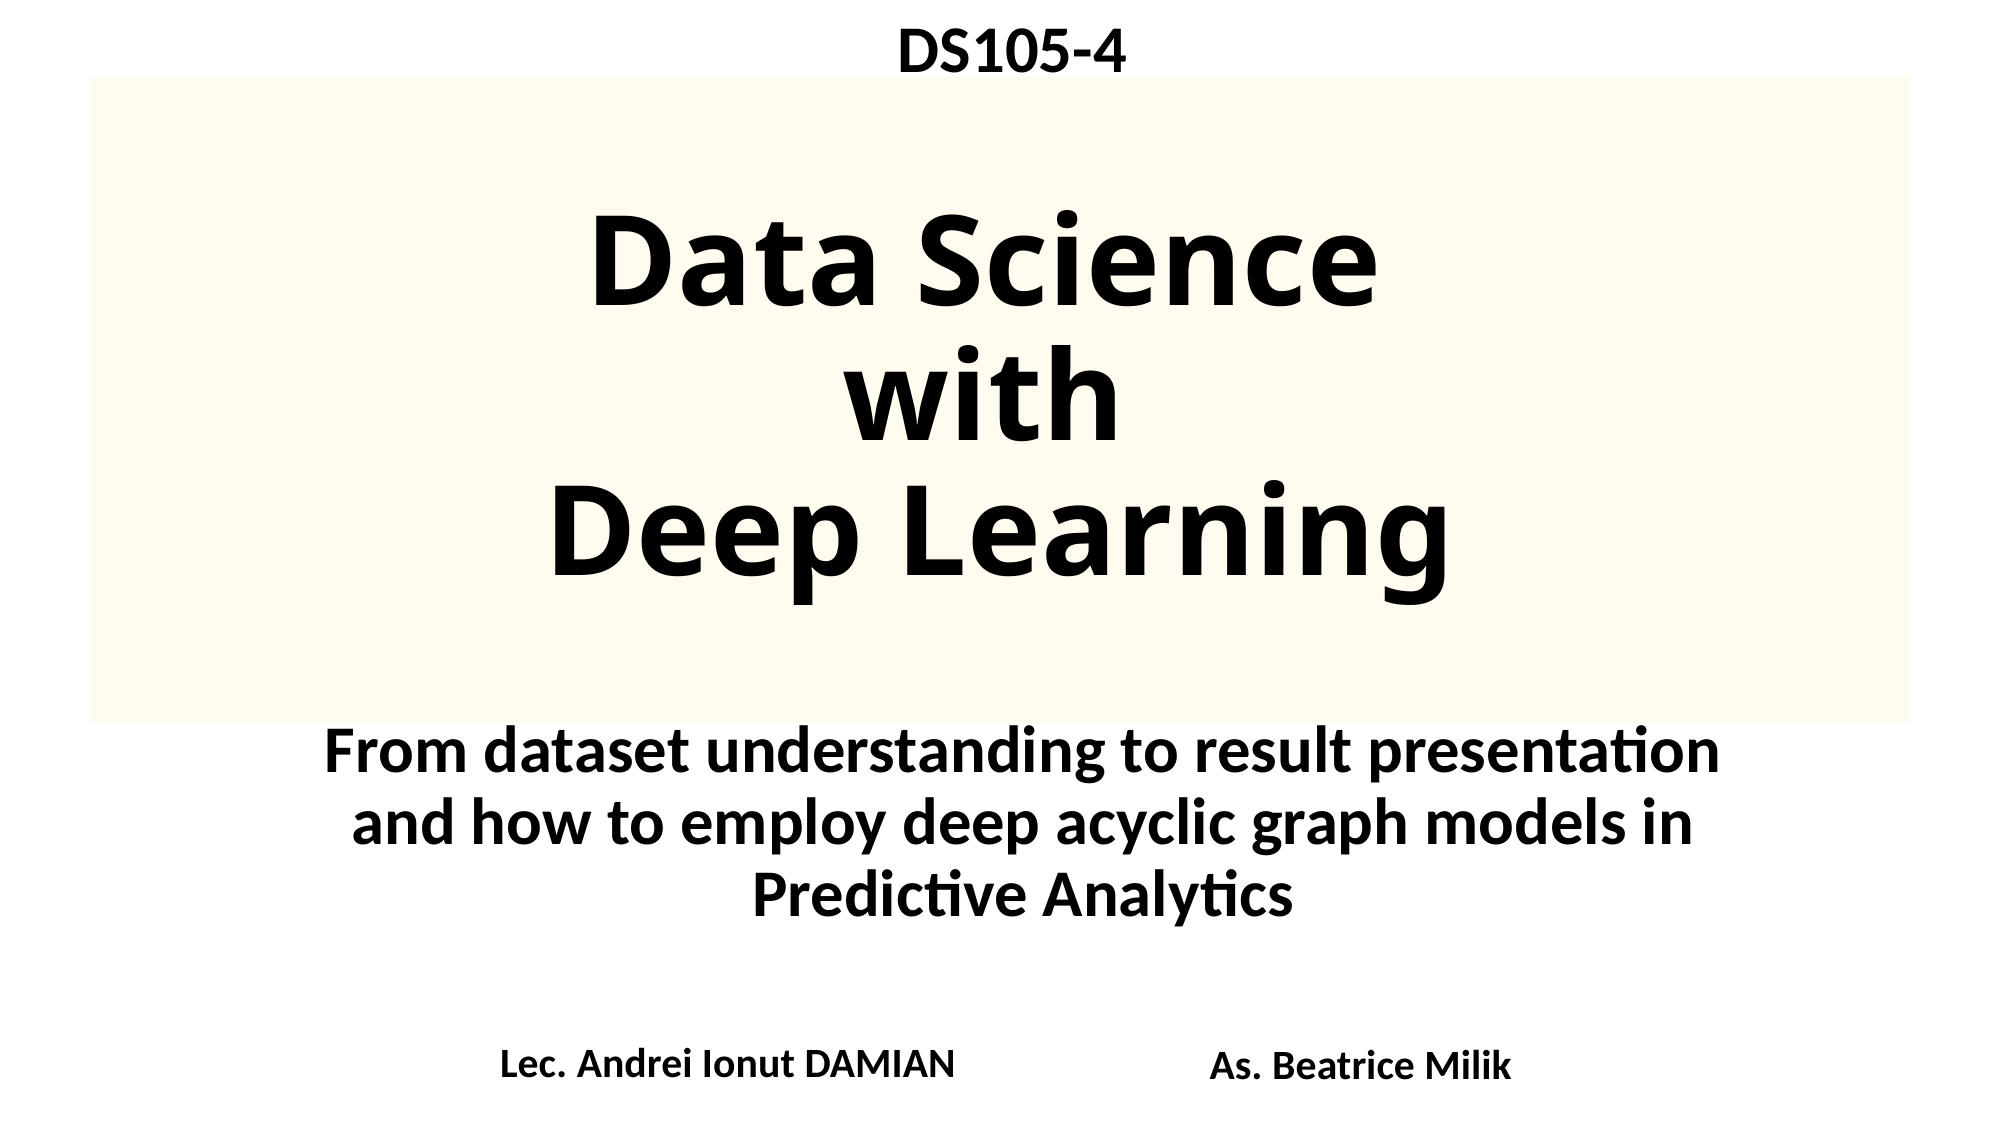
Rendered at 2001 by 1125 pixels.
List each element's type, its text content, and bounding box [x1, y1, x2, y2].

text_box As. Beatrice Milik [1194, 1030, 1710, 1096]
text_box DS105-4 [540, 0, 1485, 93]
text_box Lec. Andrei Ionut DAMIAN [485, 1028, 1000, 1094]
title Data Science with Deep Learning [90, 76, 1910, 723]
subtitle From dataset understanding to result presentation and how to employ deep acyclic graph models in Predictive Analytics [273, 706, 1774, 957]
